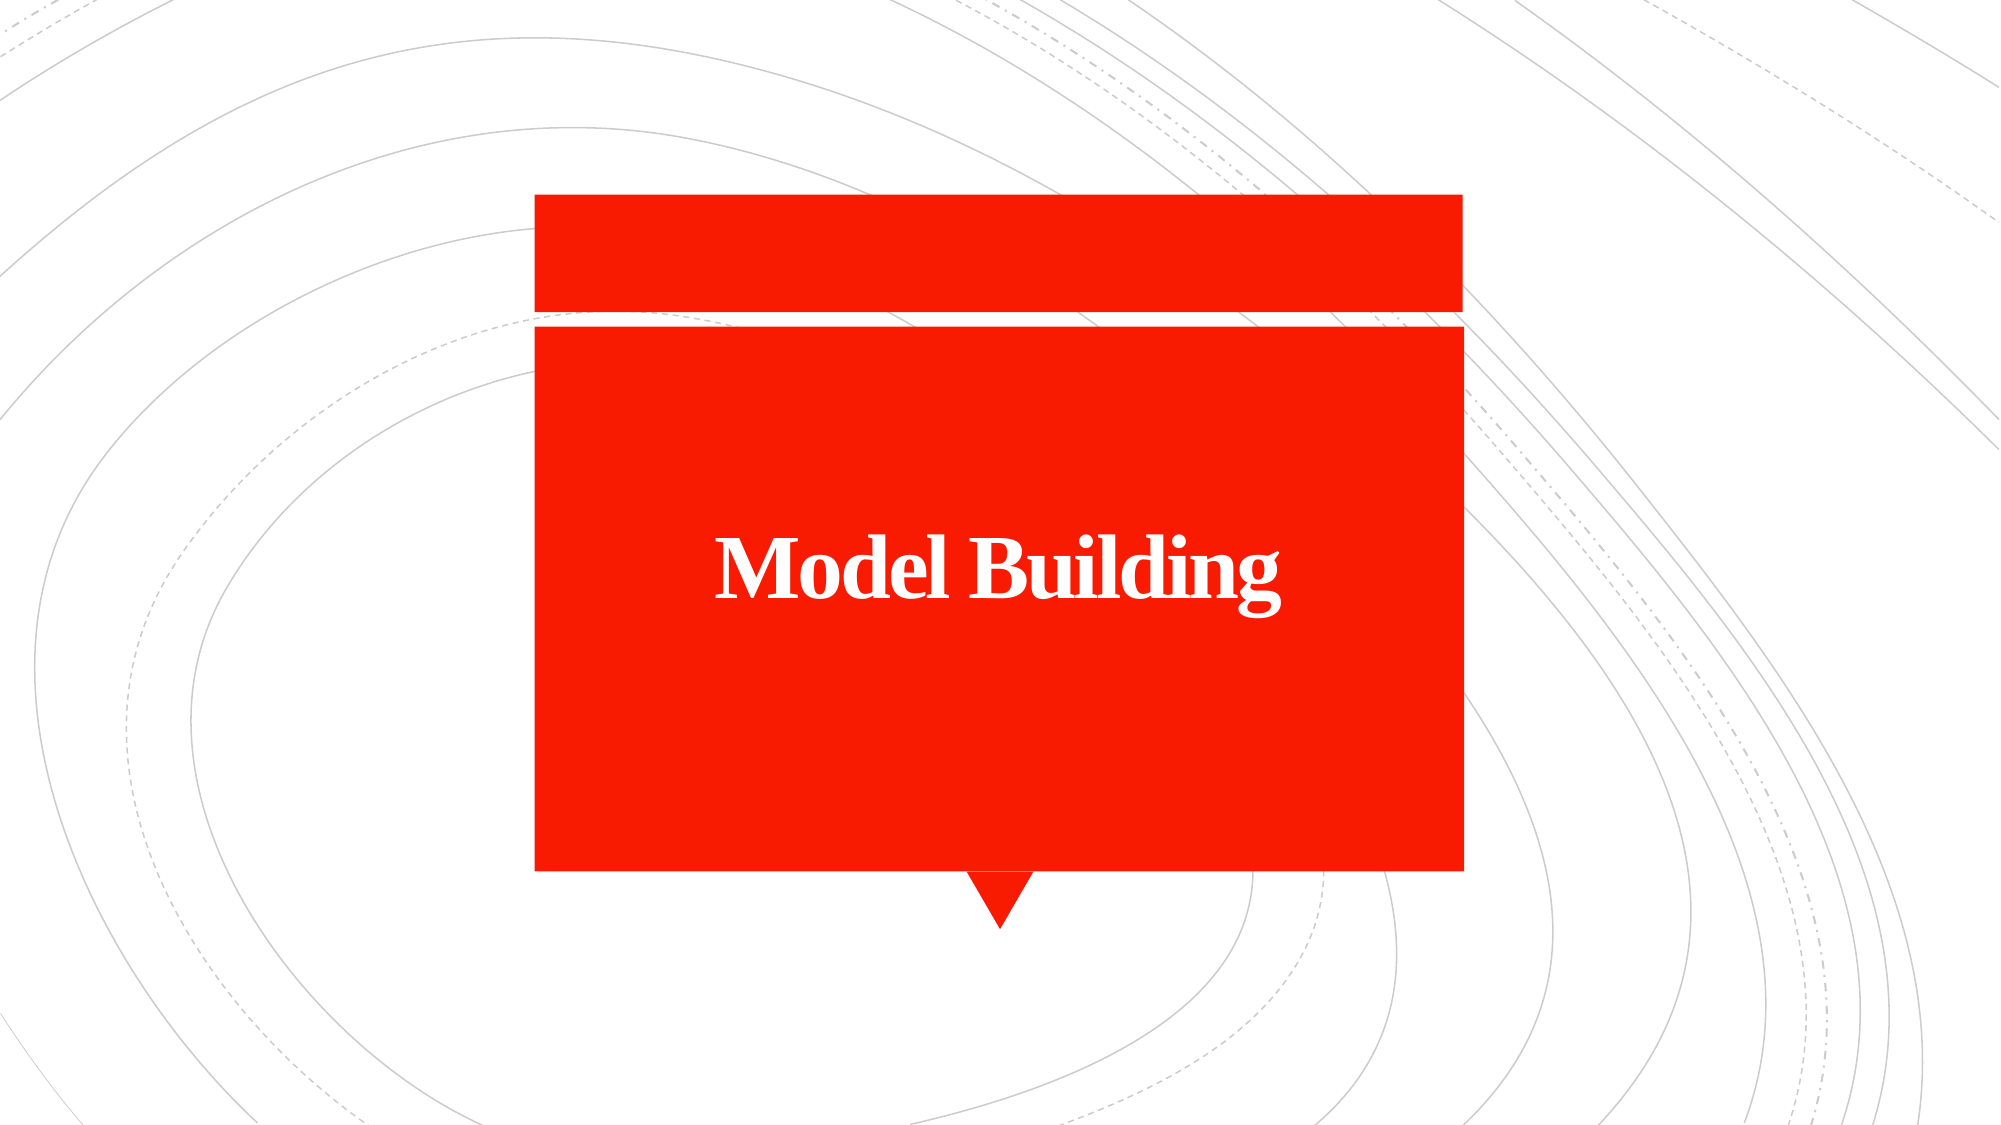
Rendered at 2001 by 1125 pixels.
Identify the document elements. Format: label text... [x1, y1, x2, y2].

title Model Building [548, 340, 1450, 618]
